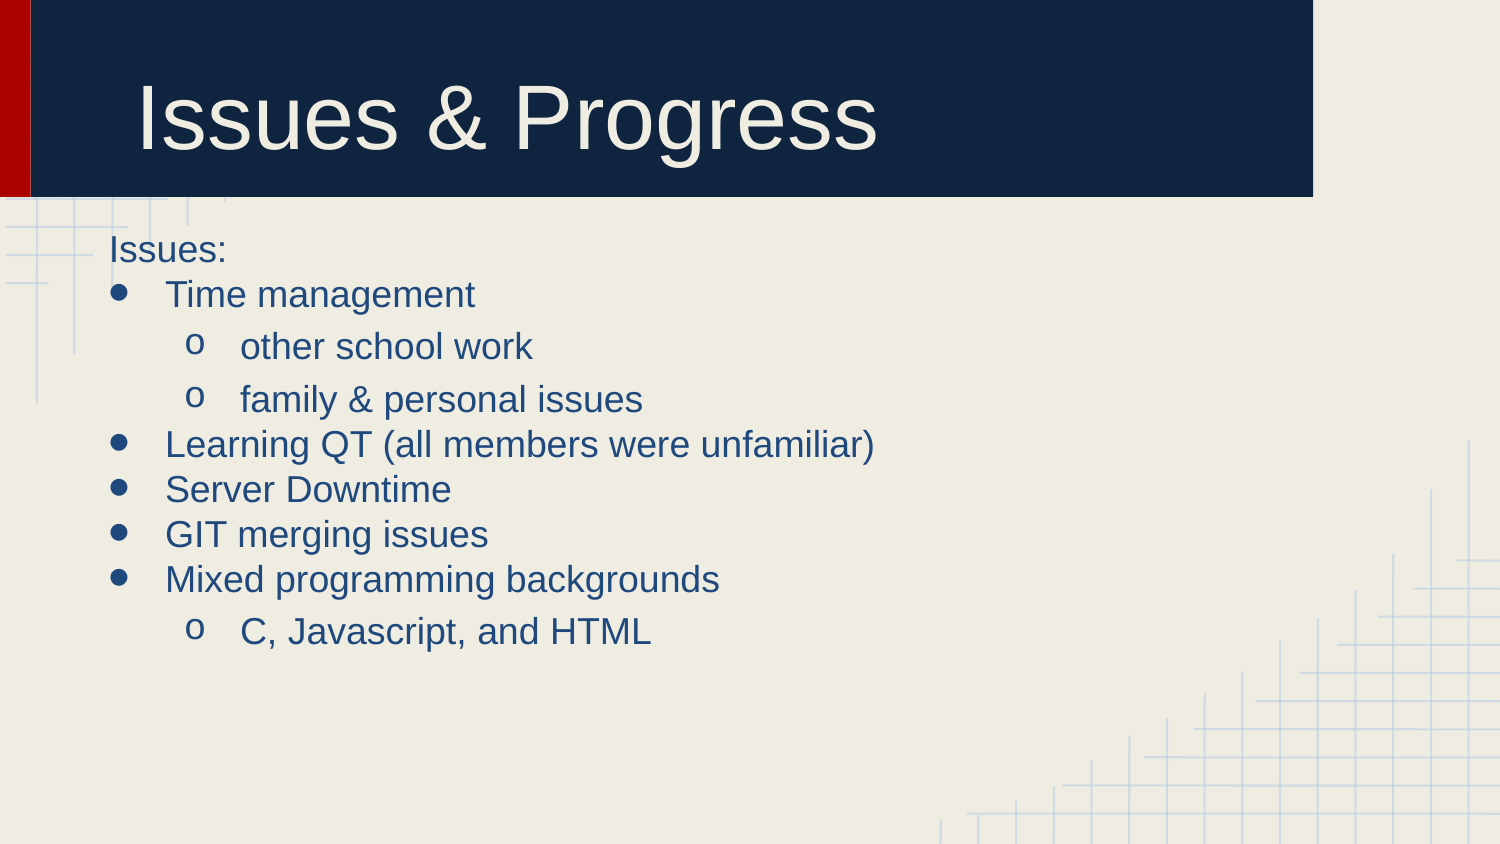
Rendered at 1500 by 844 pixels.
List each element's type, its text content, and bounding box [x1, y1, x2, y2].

list Issues: Time management other school work family & personal issues Learning QT (all members were unfamiliar) Server Downtime GIT merging issues Mixed programming backgrounds C, Javascript, and HTML [75, 209, 1425, 806]
title Issues & Progress [75, 16, 1276, 183]
